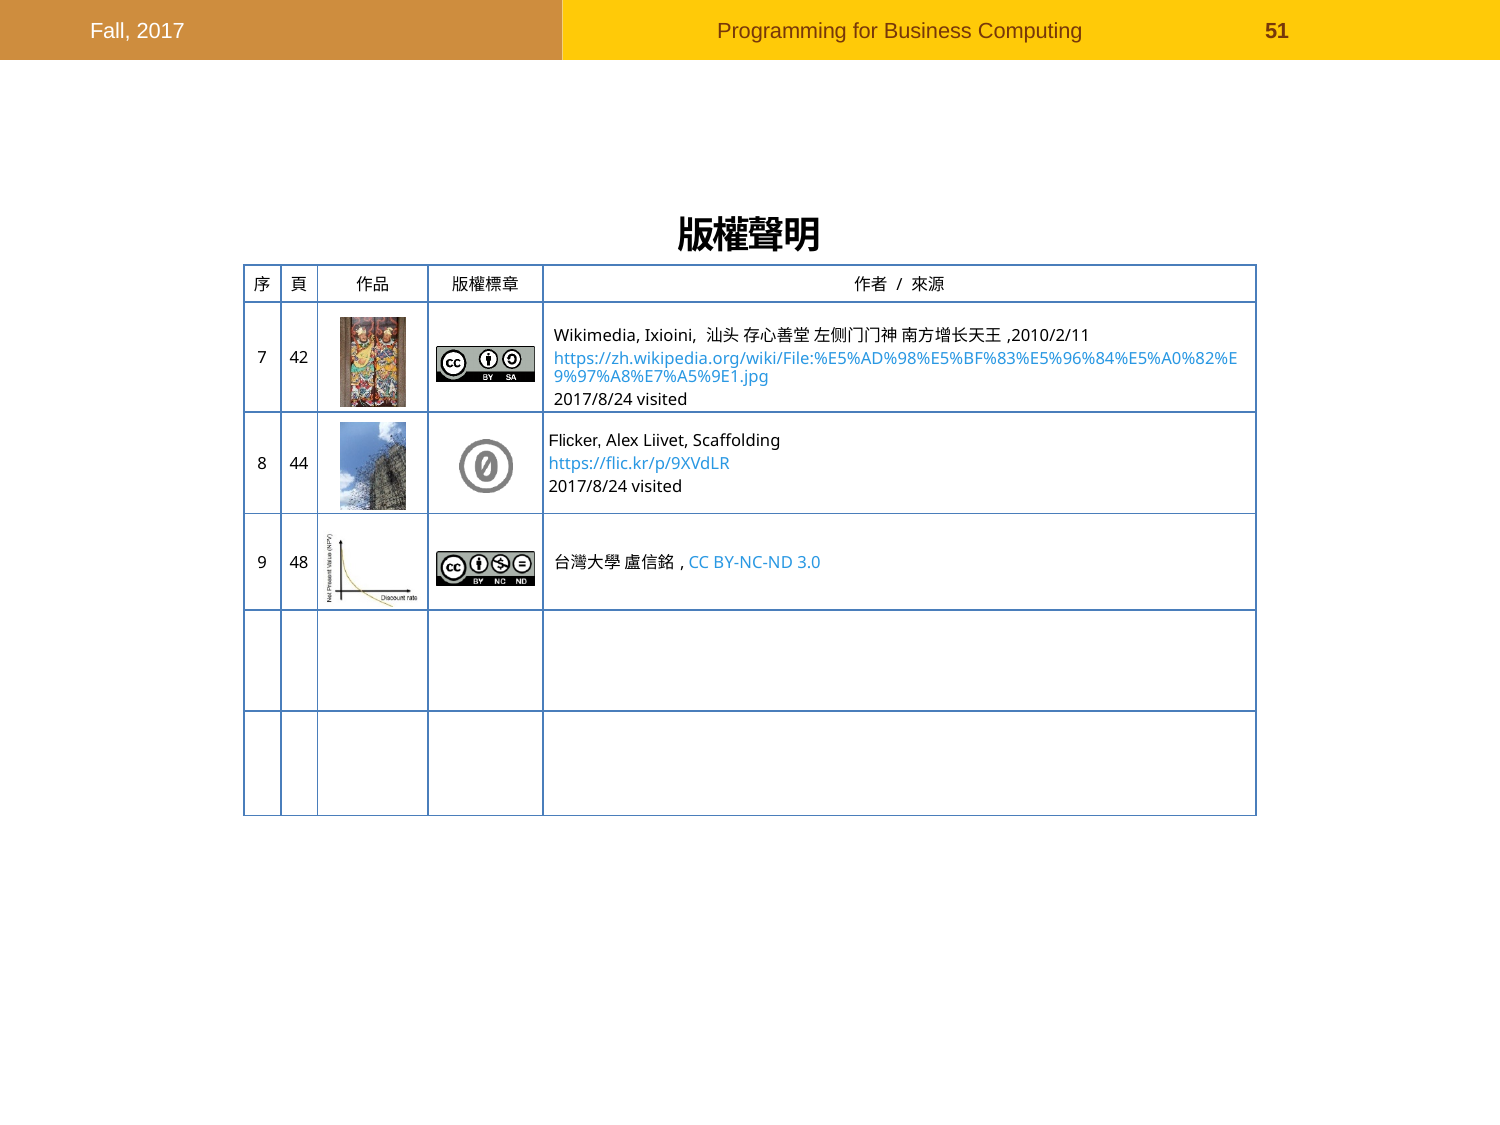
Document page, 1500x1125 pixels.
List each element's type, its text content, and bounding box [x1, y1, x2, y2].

slide_number 51 [1250, 3, 1425, 57]
table_cell [544, 611, 1255, 710]
picture [436, 346, 535, 382]
footer Programming for Business Computing [562, 3, 1238, 57]
table_cell Flicker, Alex Liivet, Scaffolding https://flic.kr/p/9XVdLR 2017/8/24 visited [544, 413, 1255, 513]
picture [340, 422, 406, 510]
table_cell [245, 611, 280, 710]
table_cell [318, 303, 427, 411]
slide_number Fall, 2017 [75, 3, 550, 57]
table_cell [318, 514, 427, 609]
table_cell [429, 712, 542, 815]
picture [458, 439, 513, 494]
picture [340, 316, 406, 407]
table_cell 9 [245, 514, 280, 609]
table_cell [318, 413, 427, 513]
table_header 版權標章 [429, 266, 542, 301]
table_cell [429, 303, 542, 411]
table_cell [318, 611, 427, 710]
table_cell 44 [282, 413, 317, 513]
table_cell 42 [282, 303, 317, 411]
table_cell 7 [245, 303, 280, 411]
table_cell [245, 712, 280, 815]
picture [323, 529, 422, 608]
table_cell 48 [282, 514, 317, 609]
table_cell [318, 712, 427, 815]
table_header 作品 [318, 266, 427, 301]
table_cell [282, 611, 317, 710]
table_cell [429, 514, 542, 609]
table_cell Wikimedia, Ixioini, 汕头 存心善堂 左侧门门神 南方增长天王,2010/2/11 https://zh.wikipedia.org/wiki/File:%E5%AD%98%E5%BF%83%E5%96%84%E5%A0%82%E9%97%A8%E7%A5%9E1.jpg 2017/8/24 visited [544, 303, 1255, 411]
table_cell [429, 413, 542, 513]
table_cell [282, 712, 317, 815]
table_header 作者 / 來源 [544, 266, 1255, 301]
text_box 版權聲明 [106, 181, 1392, 287]
table_cell [429, 611, 542, 710]
table_cell 8 [245, 413, 280, 513]
picture [436, 551, 535, 586]
table_cell 台灣大學 盧信銘, CC BY-NC-ND 3.0 [544, 514, 1255, 609]
table_header 序 [245, 266, 280, 301]
table_cell [544, 712, 1255, 815]
table_header 頁 [282, 266, 317, 301]
